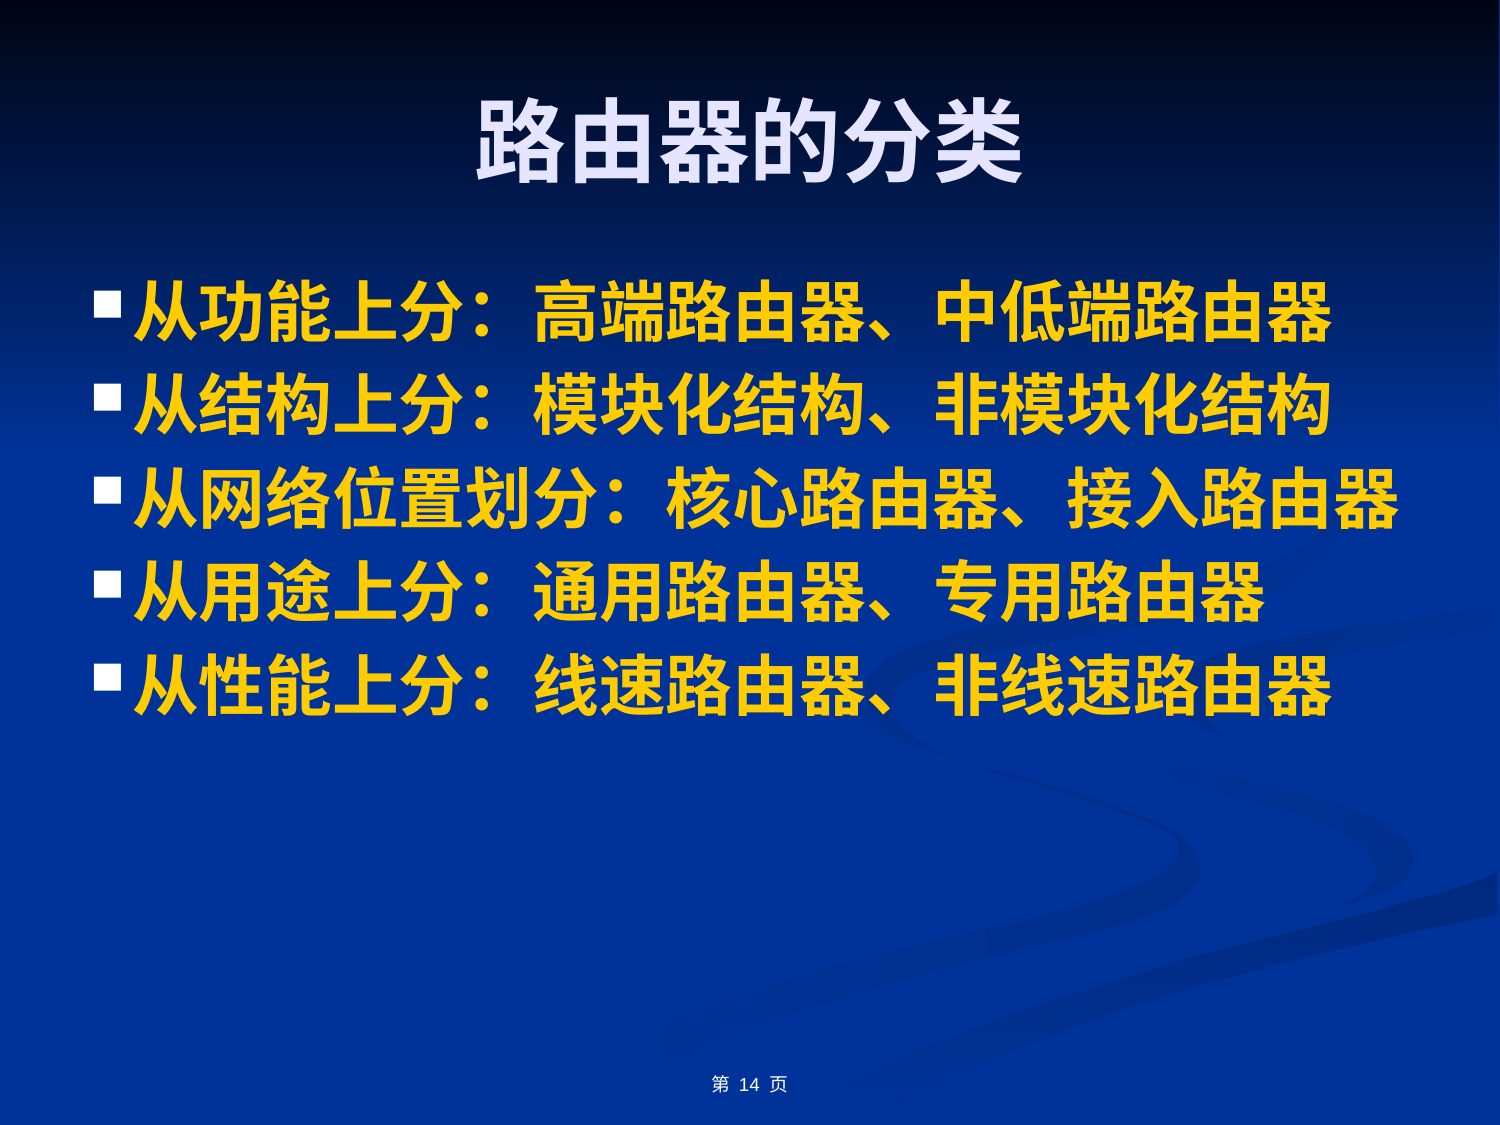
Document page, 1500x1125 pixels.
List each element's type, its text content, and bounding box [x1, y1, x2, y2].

title 路由器的分类 [75, 45, 1425, 233]
footer 第 14 页 [512, 1025, 988, 1104]
list 从功能上分：高端路由器、中低端路由器 从结构上分：模块化结构、非模块化结构 从网络位置划分：核心路由器、接入路由器 从用途上分：通用路由器、专用路由器 从性能上分：线速路由器、非线速路由器 [75, 262, 1425, 1005]
